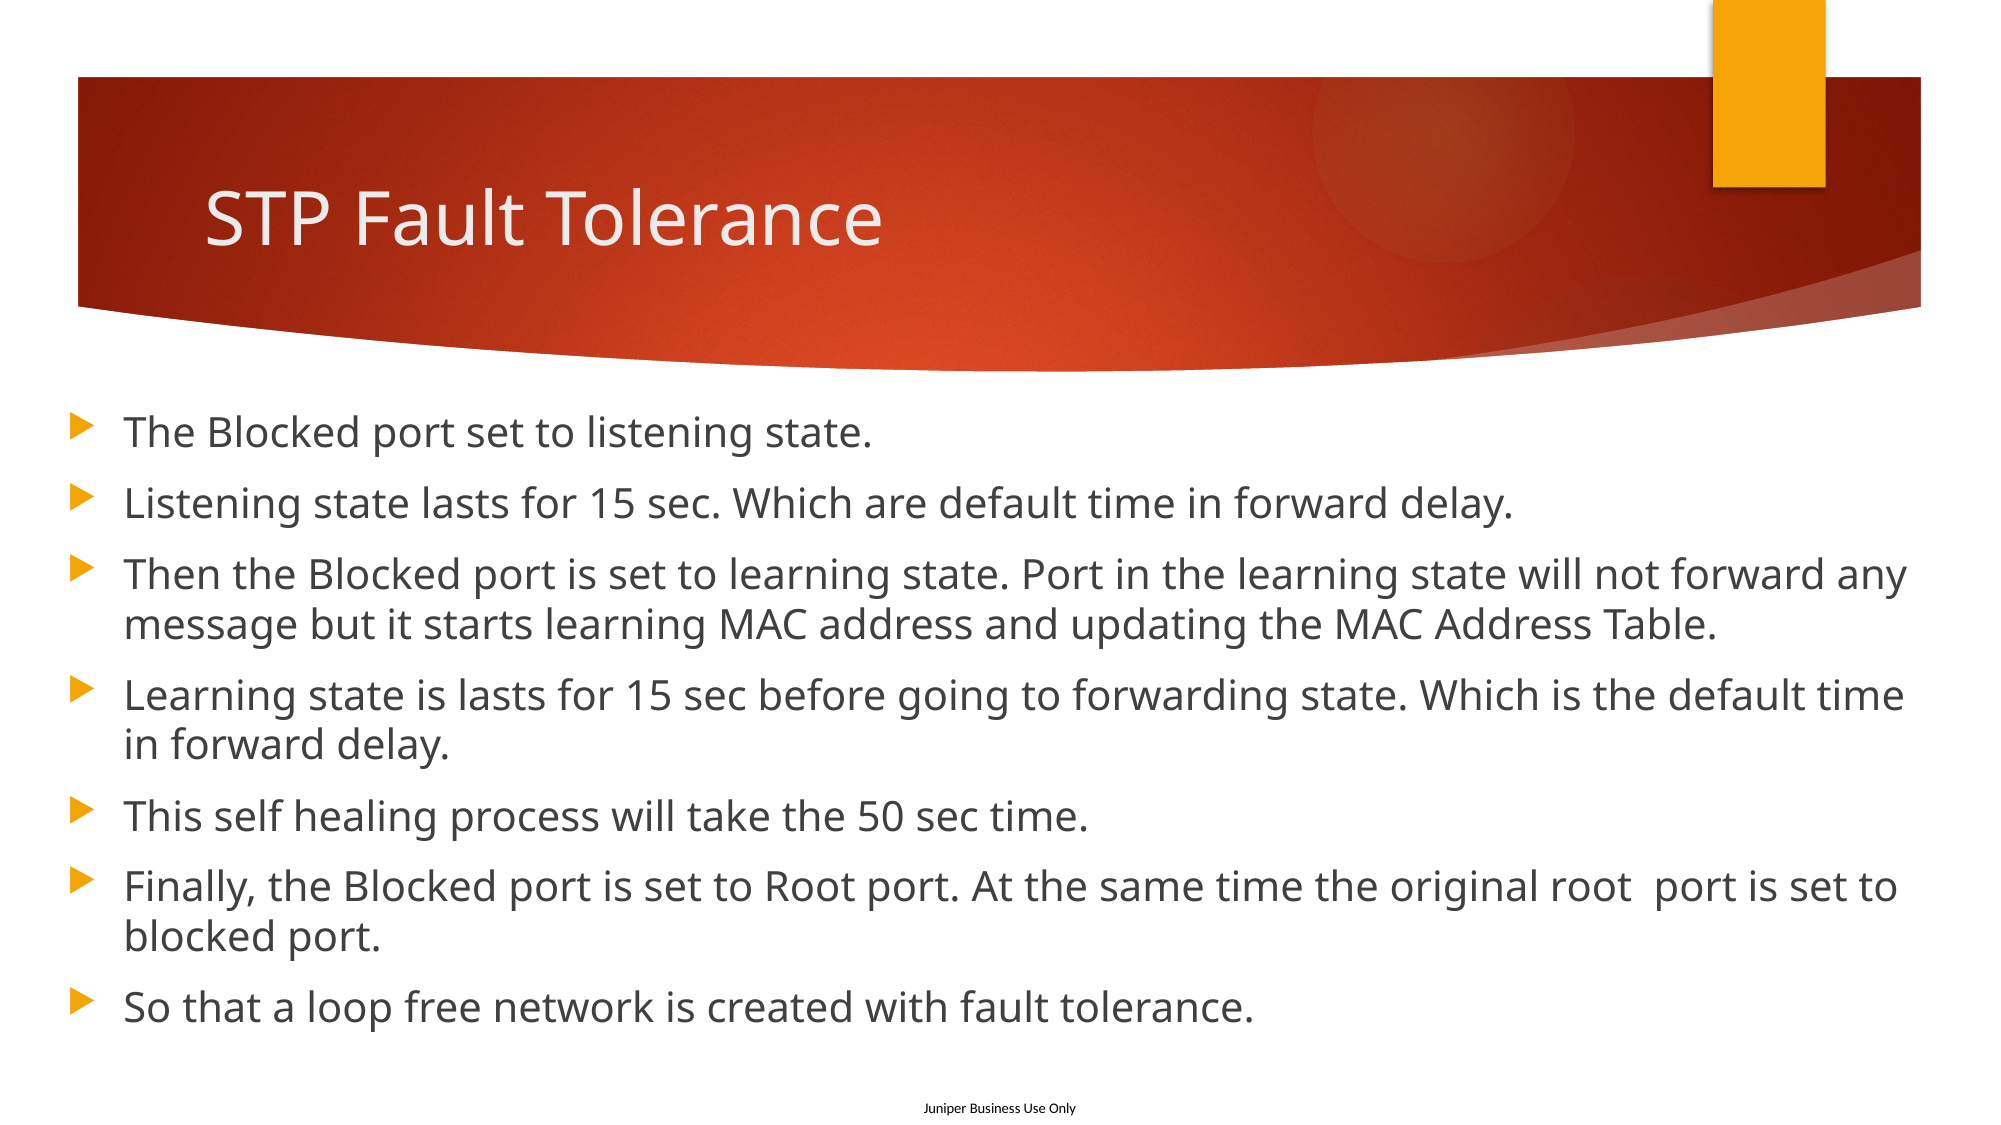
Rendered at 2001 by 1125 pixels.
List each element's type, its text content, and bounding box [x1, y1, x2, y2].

title STP Fault Tolerance [189, 155, 1627, 275]
list The Blocked port set to listening state. Listening state lasts for 15 sec. Which are default time in forward delay. Then the Blocked port is set to learning state. Port in the learning state will not forward any message but it starts learning MAC address and updating the MAC Address Table. Learning state is lasts for 15 sec before going to forwarding state. Which is the default time in forward delay. This self healing process will take the 50 sec time. Finally, the Blocked port is set to Root port. At the same time the original root port is set to blocked port. So that a loop free network is created with fault tolerance. [52, 398, 1948, 1065]
